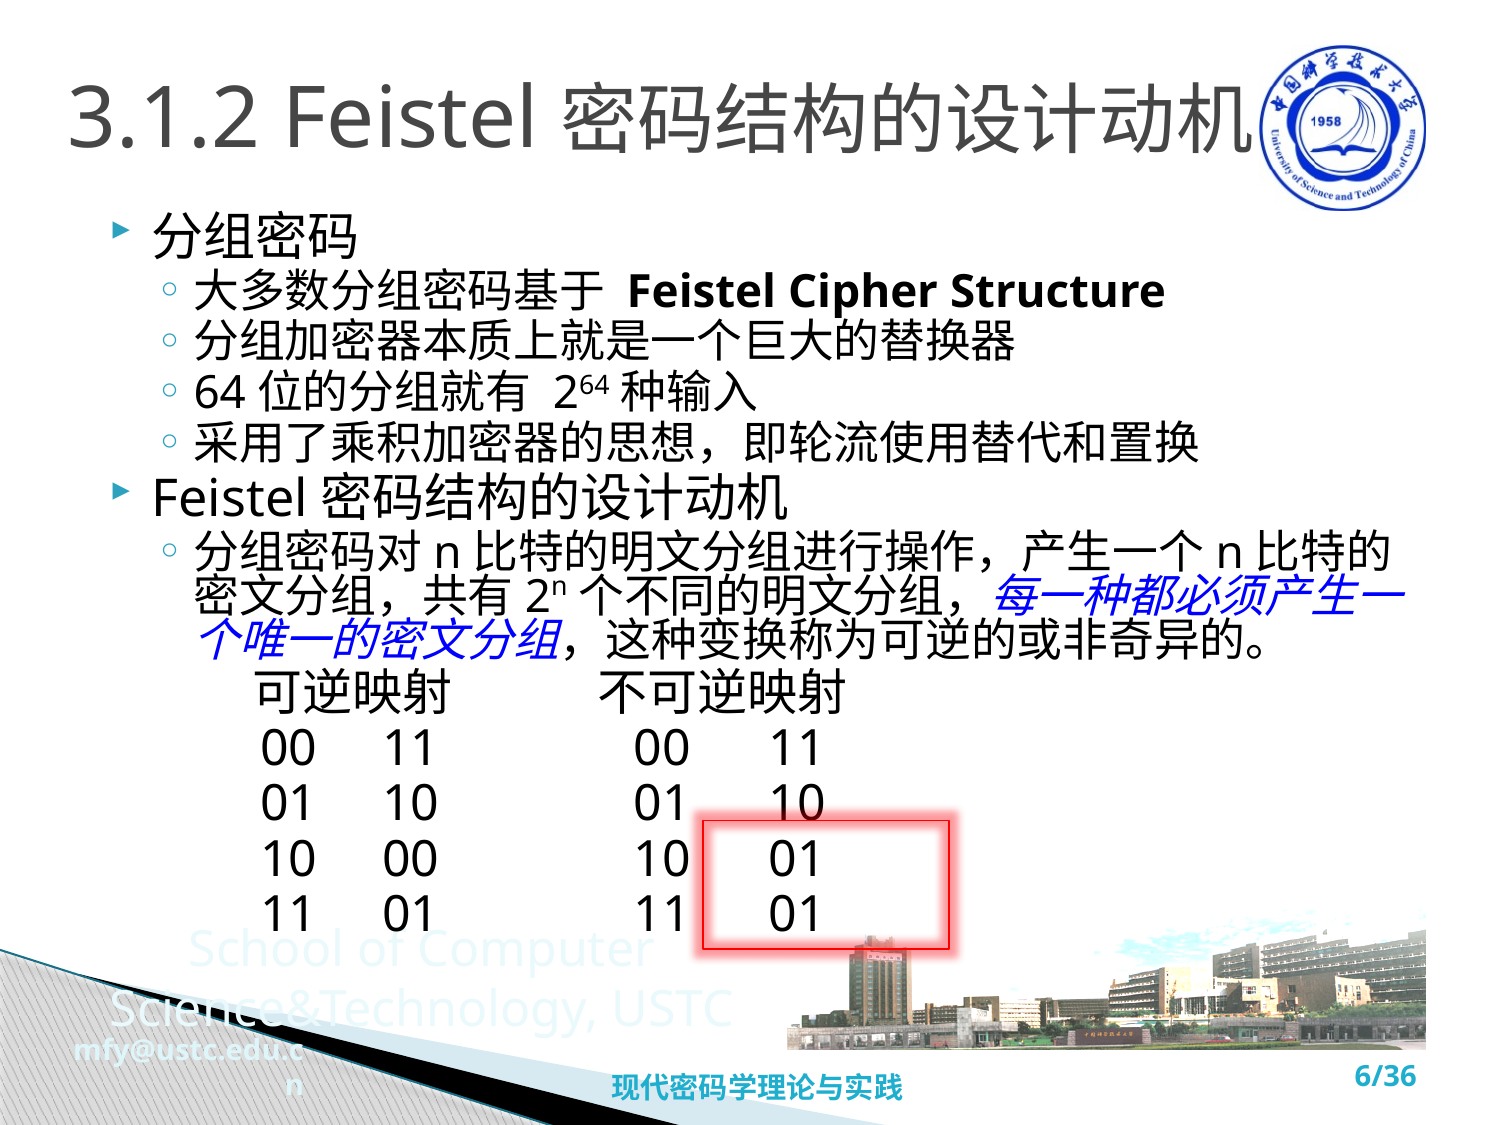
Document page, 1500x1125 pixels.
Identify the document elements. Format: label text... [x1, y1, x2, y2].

list 分组密码 大多数分组密码基于 Feistel Cipher Structure 分组加密器本质上就是一个巨大的替换器 64位的分组就有 264种输入 采用了乘积加密器的思想，即轮流使用替代和置换 Feistel密码结构的设计动机 分组密码对n比特的明文分组进行操作，产生一个n比特的密文分组，共有2n个不同的明文分组，每一种都必须产生一个唯一的密文分组，这种变换称为可逆的或非奇异的。 可逆映射 不可逆映射 00 11 00 11 01 10 01 10 10 00 10 01 11 01 11 01 [76, 208, 1427, 1012]
footer Cryptography and Network Security - 2 [787, 1012, 1426, 1050]
title 3.1.2 Feistel密码结构的设计动机 [53, 31, 1355, 196]
text_box [703, 820, 950, 950]
picture [1259, 45, 1426, 208]
